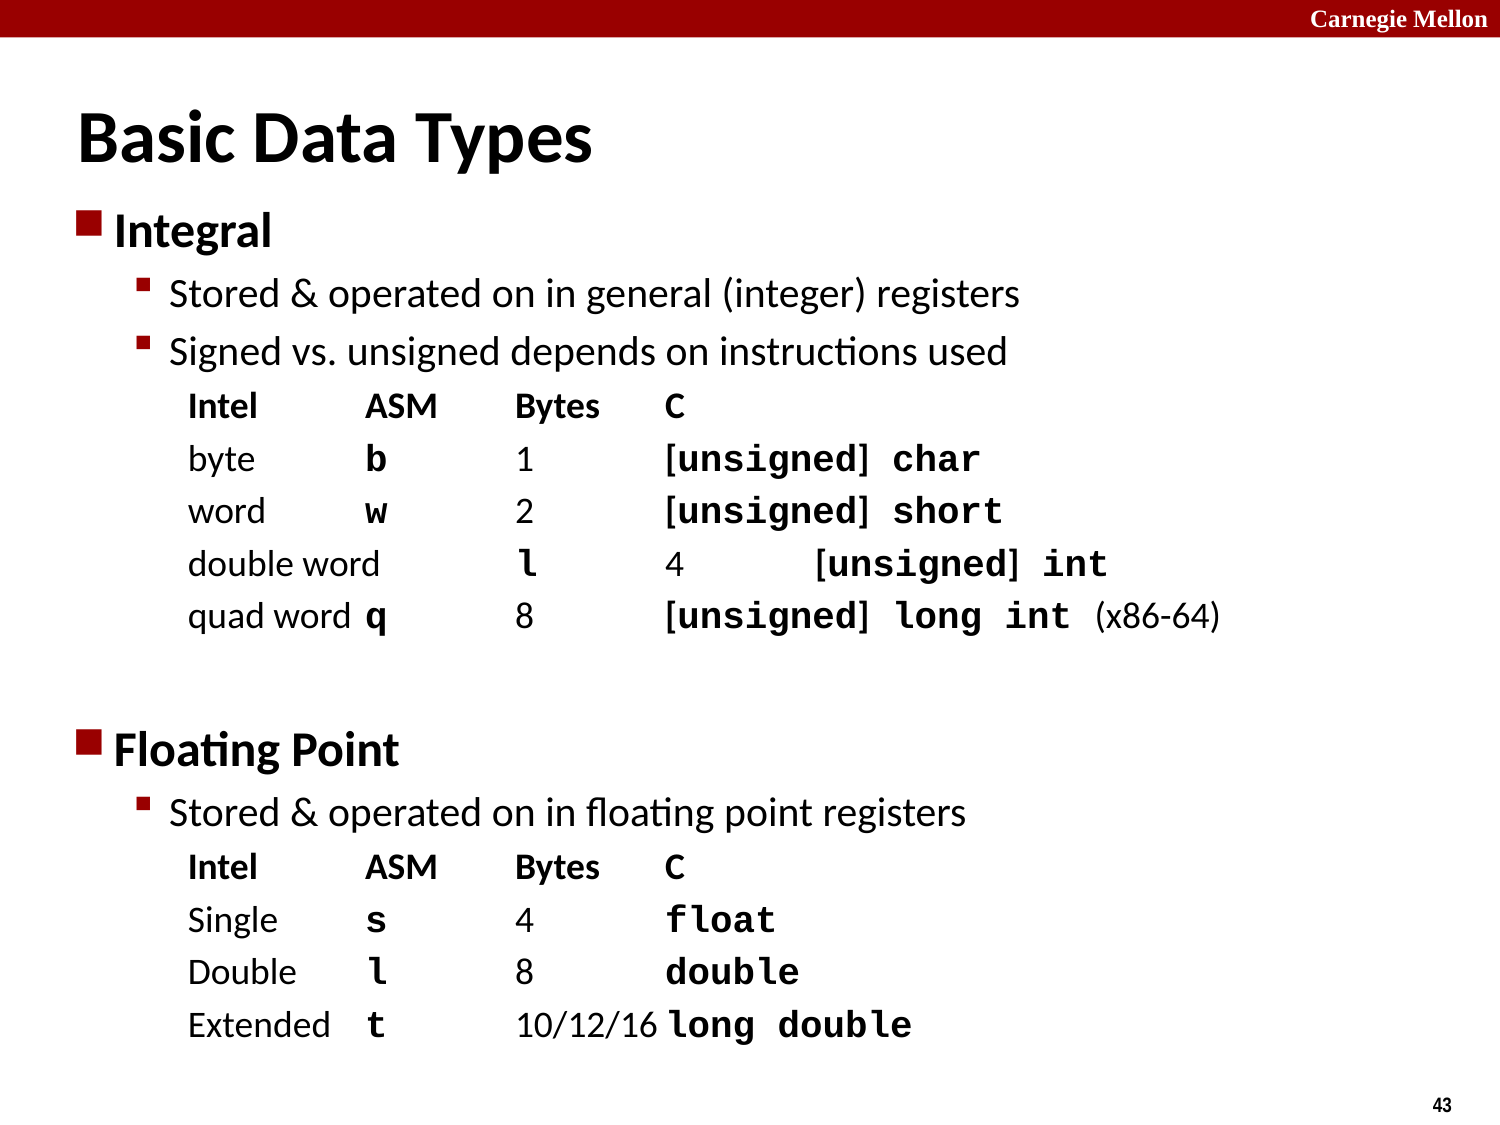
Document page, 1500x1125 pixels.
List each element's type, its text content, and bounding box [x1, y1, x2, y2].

list Integral Stored & operated on in general (integer) registers Signed vs. unsigned depends on instructions used Intel ASM Bytes C byte b 1 [unsigned] char word w 2 [unsigned] short double word l 4 [unsigned] int quad word q 8 [unsigned] long int (x86-64) Floating Point Stored & operated on in floating point registers Intel ASM Bytes C Single s 4 float Double l 8 double Extended t 10/12/16 long double [62, 189, 1476, 1051]
title Basic Data Types [62, 85, 1075, 180]
